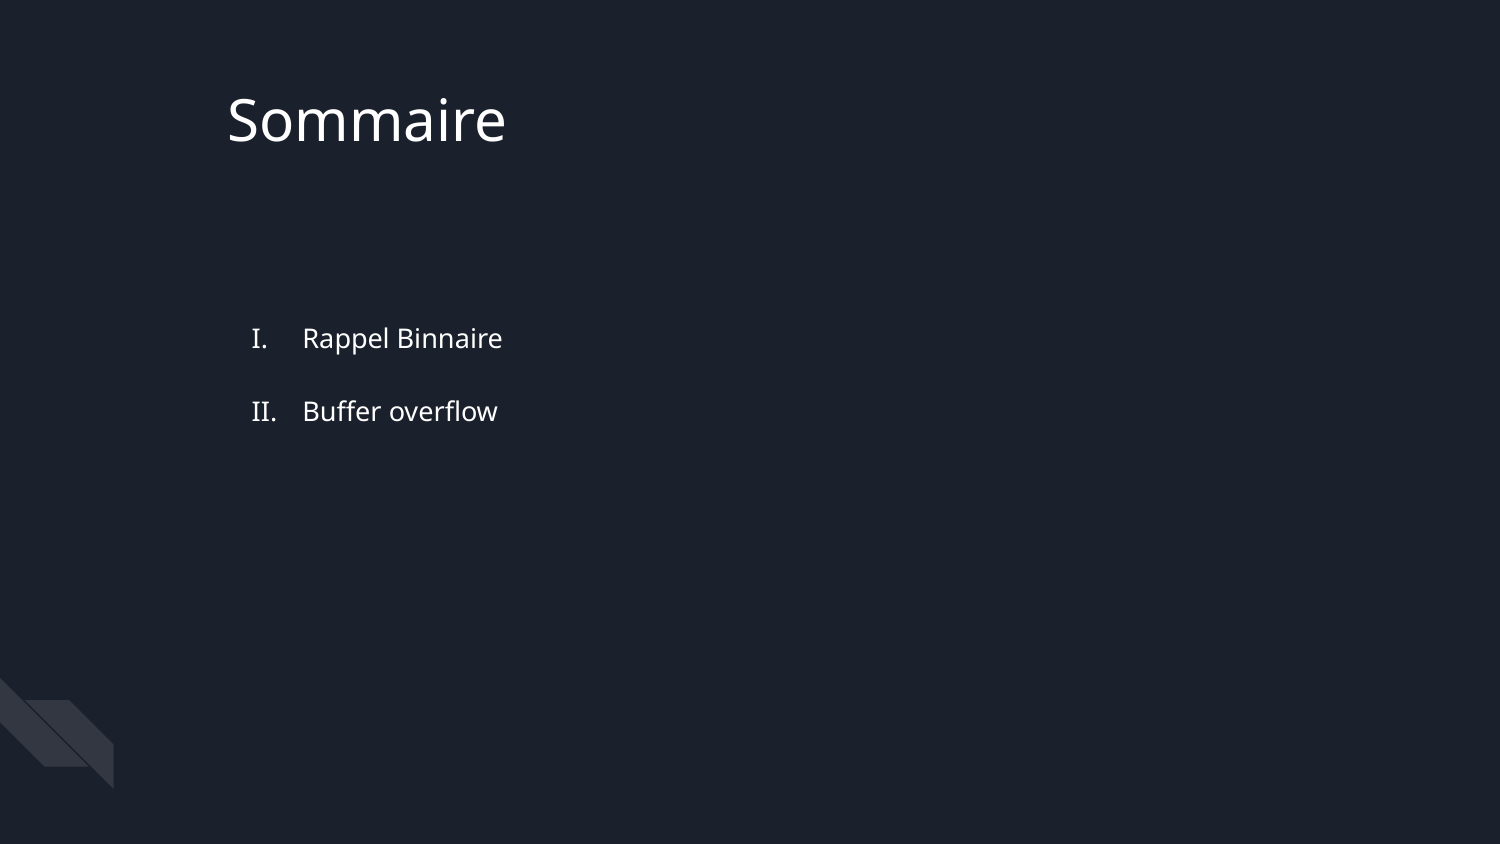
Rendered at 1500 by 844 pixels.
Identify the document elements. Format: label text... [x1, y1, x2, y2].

text_box Rappel Binnaire Buffer overflow [212, 233, 1351, 479]
text_box Sommaire [212, 64, 1368, 215]
